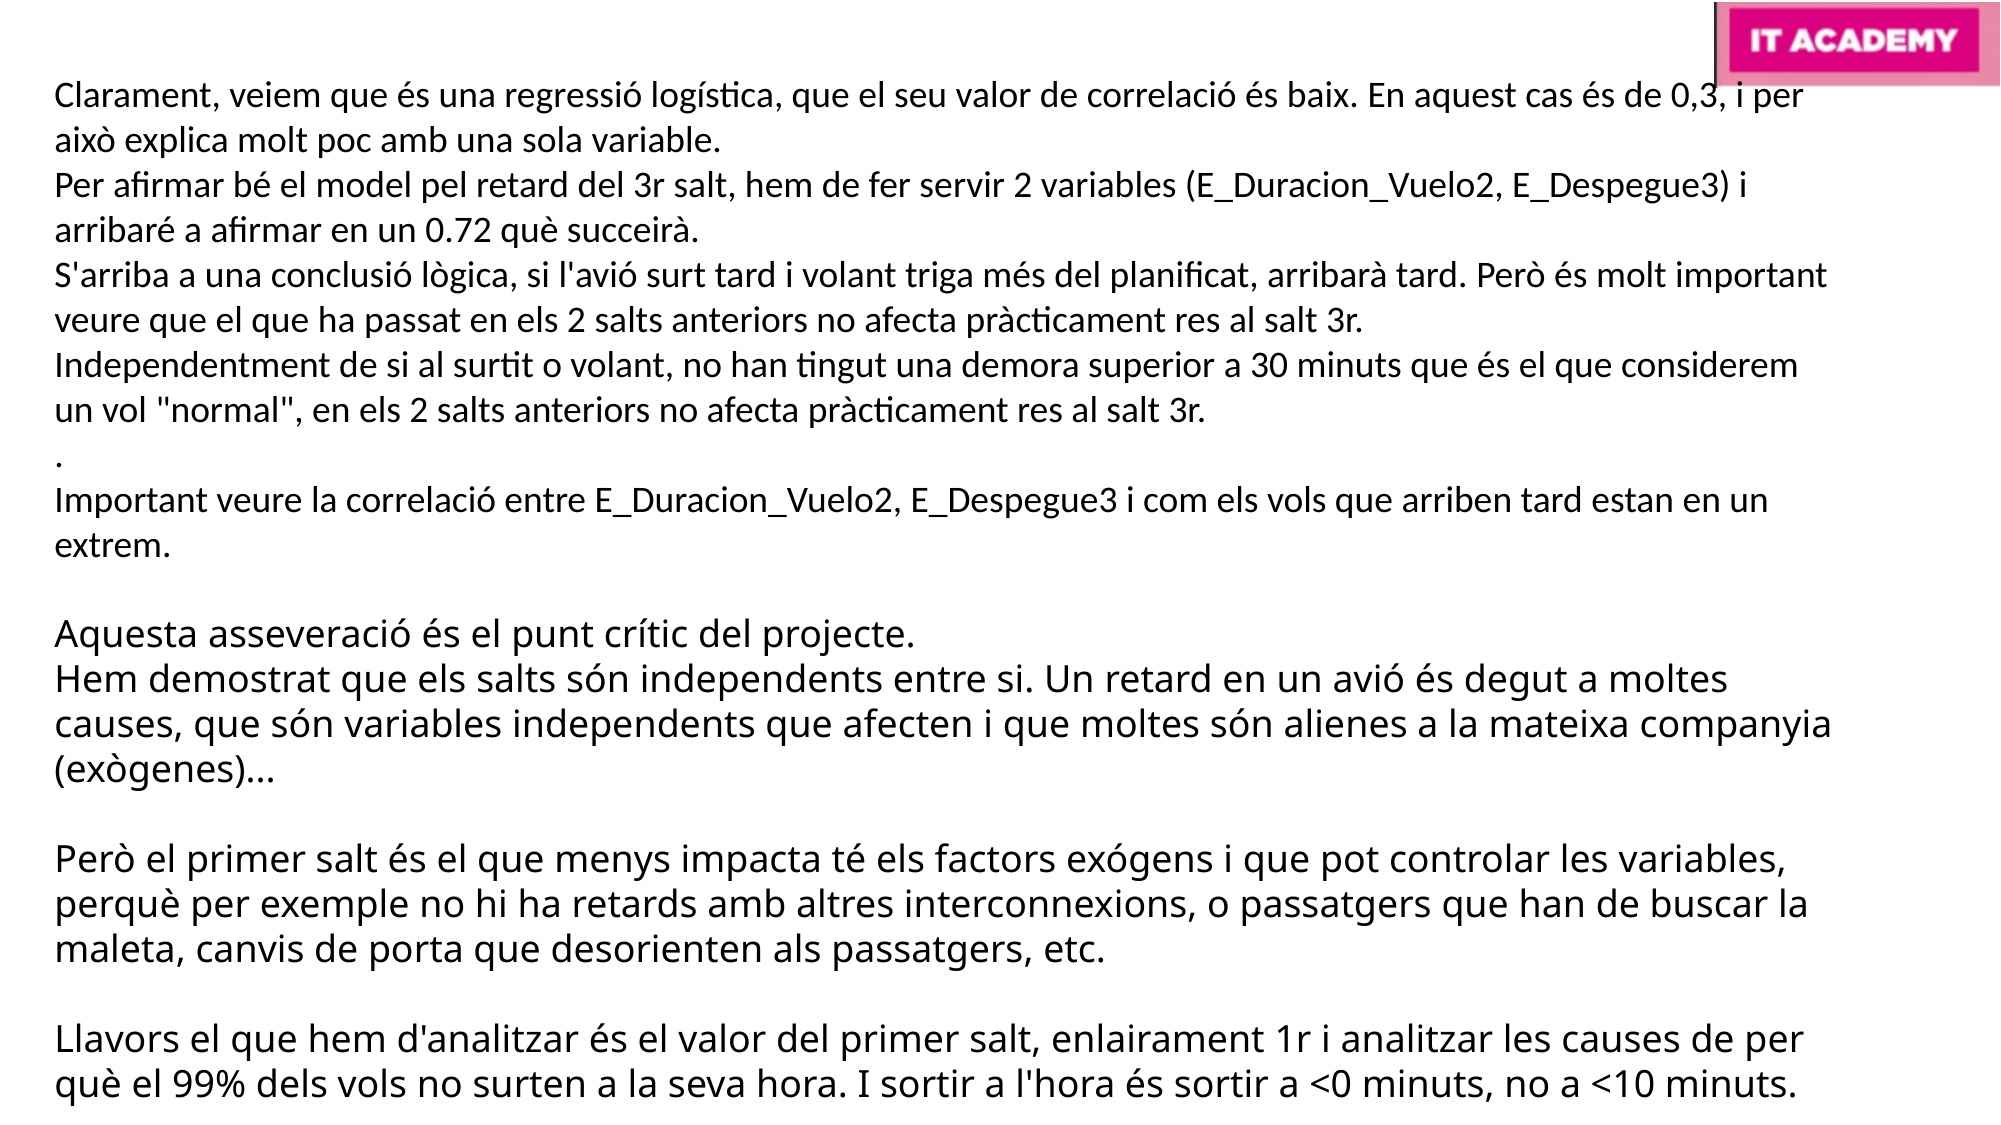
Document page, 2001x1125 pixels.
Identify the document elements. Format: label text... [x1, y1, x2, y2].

picture [1714, 2, 2000, 88]
text_box Clarament, veiem que és una regressió logística, que el seu valor de correlació és baix. En aquest cas és de 0,3, i per això explica molt poc amb una sola variable. Per afirmar bé el model pel retard del 3r salt, hem de fer servir 2 variables (E_Duracion_Vuelo2, E_Despegue3) i arribaré a afirmar en un 0.72 què succeirà. S'arriba a una conclusió lògica, si l'avió surt tard i volant triga més del planificat, arribarà tard. Però és molt important veure que el que ha passat en els 2 salts anteriors no afecta pràcticament res al salt 3r. Independentment de si al surtit o volant, no han tingut una demora superior a 30 minuts que és el que considerem un vol "normal", en els 2 salts anteriors no afecta pràcticament res al salt 3r. . Important veure la correlació entre E_Duracion_Vuelo2, E_Despegue3 i com els vols que arriben tard estan en un extrem. Aquesta asseveració és el punt crític del projecte. Hem demostrat que els salts són independents entre si. Un retard en un avió és degut a moltes causes, que són variables independents que afecten i que moltes són alienes a la mateixa companyia (exògenes)... Però el primer salt és el que menys impacta té els factors exógens i que pot controlar les variables, perquè per exemple no hi ha retards amb altres interconnexions, o passatgers que han de buscar la maleta, canvis de porta que desorienten als passatgers, etc. Llavors el que hem d'analitzar és el valor del primer salt, enlairament 1r i analitzar les causes de per què el 99% dels vols no surten a la seva hora. I sortir a l'hora és sortir a <0 minuts, no a <10 minuts. [39, 62, 1852, 1113]
